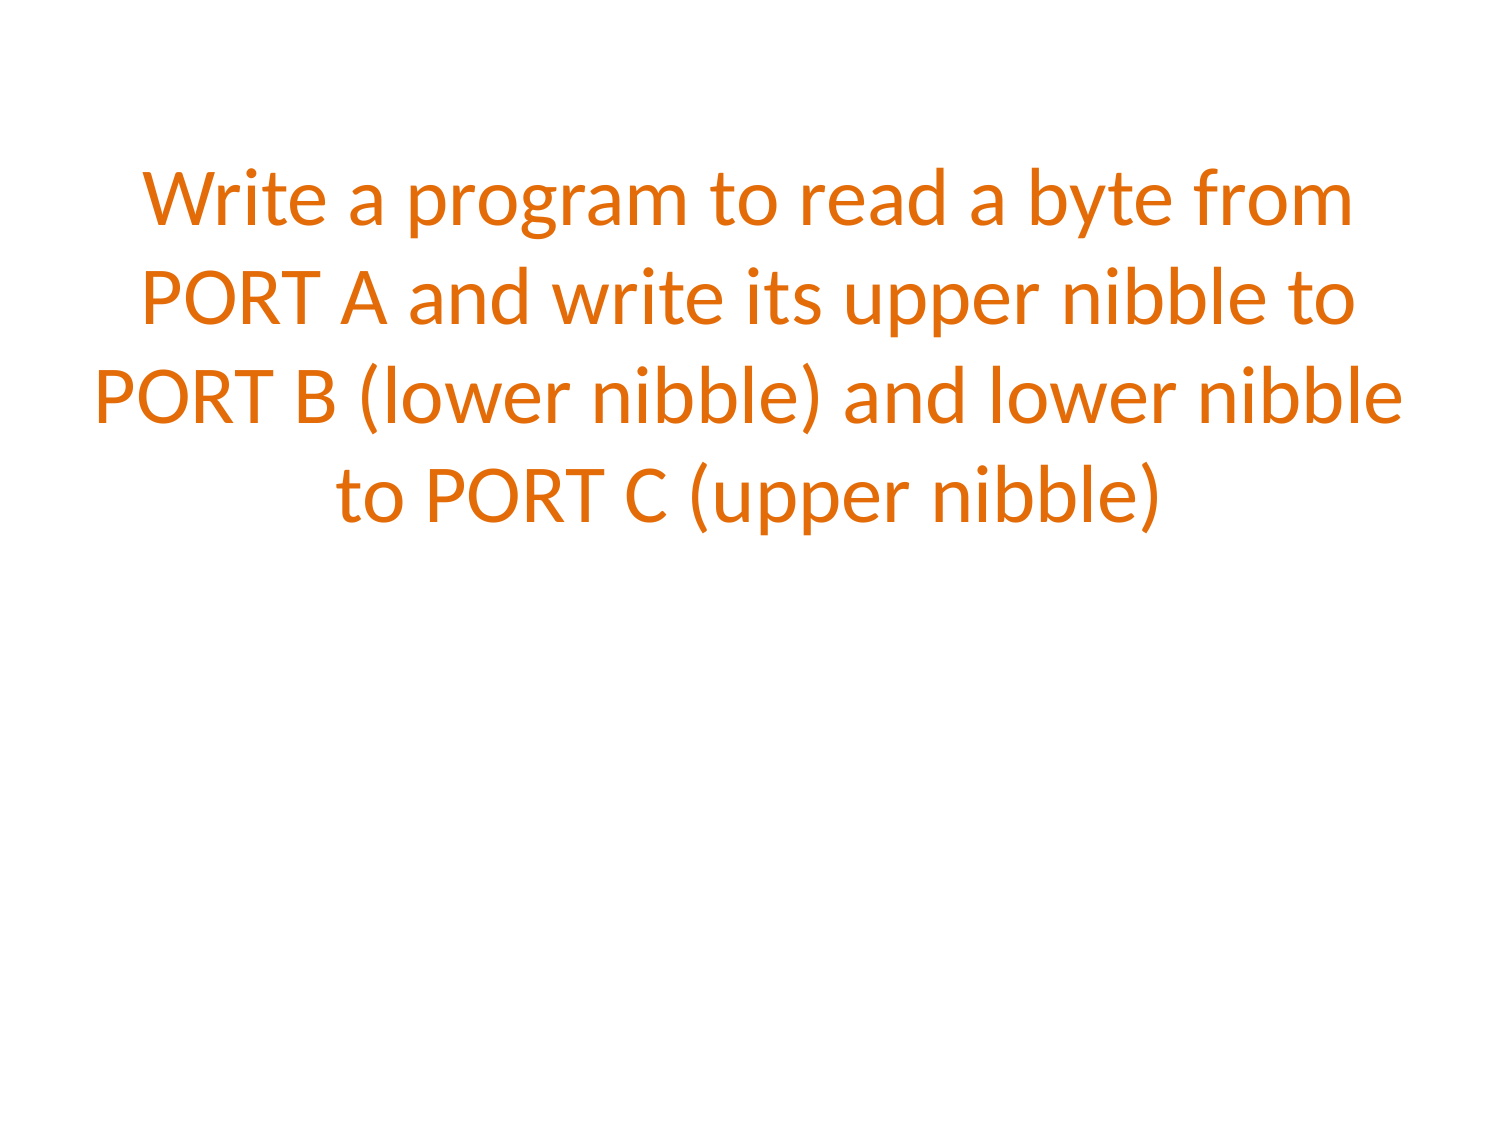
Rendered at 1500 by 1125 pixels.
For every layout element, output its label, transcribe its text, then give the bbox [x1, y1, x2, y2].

title Write a program to read a byte from PORT A and write its upper nibble to PORT B (lower nibble) and lower nibble to PORT C (upper nibble) [75, 247, 1425, 435]
